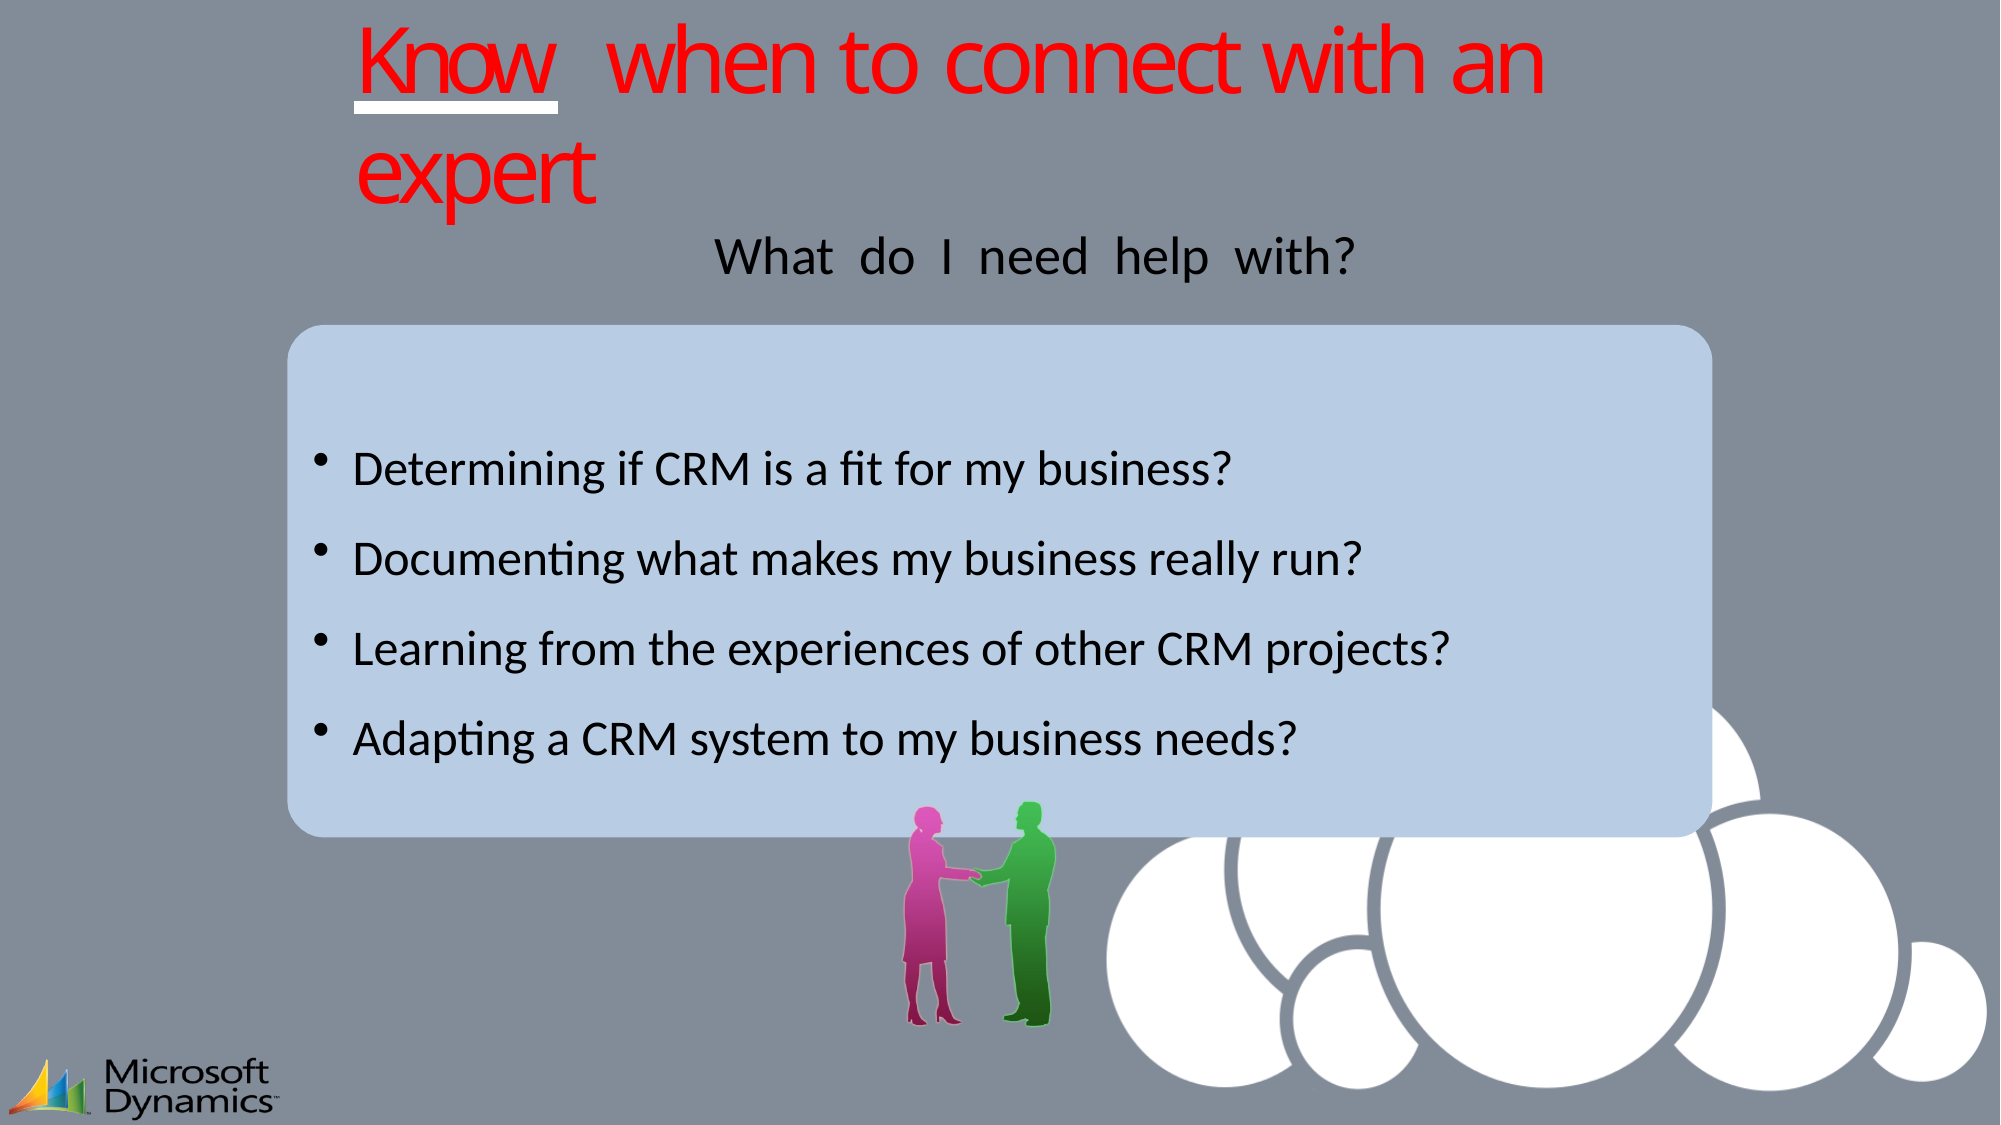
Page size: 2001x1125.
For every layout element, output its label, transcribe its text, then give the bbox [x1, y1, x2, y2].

text_box [900, 800, 1057, 1028]
text_box What do I need help with? Determining if CRM is a fit for my business? Documenting what makes my business really run? Learning from the experiences of other CRM projects? Adapting a CRM system to my business needs? [310, 218, 1456, 766]
picture [0, 1051, 288, 1125]
text_box [287, 324, 1713, 838]
title Know when to connect with an expert [352, 0, 1648, 222]
